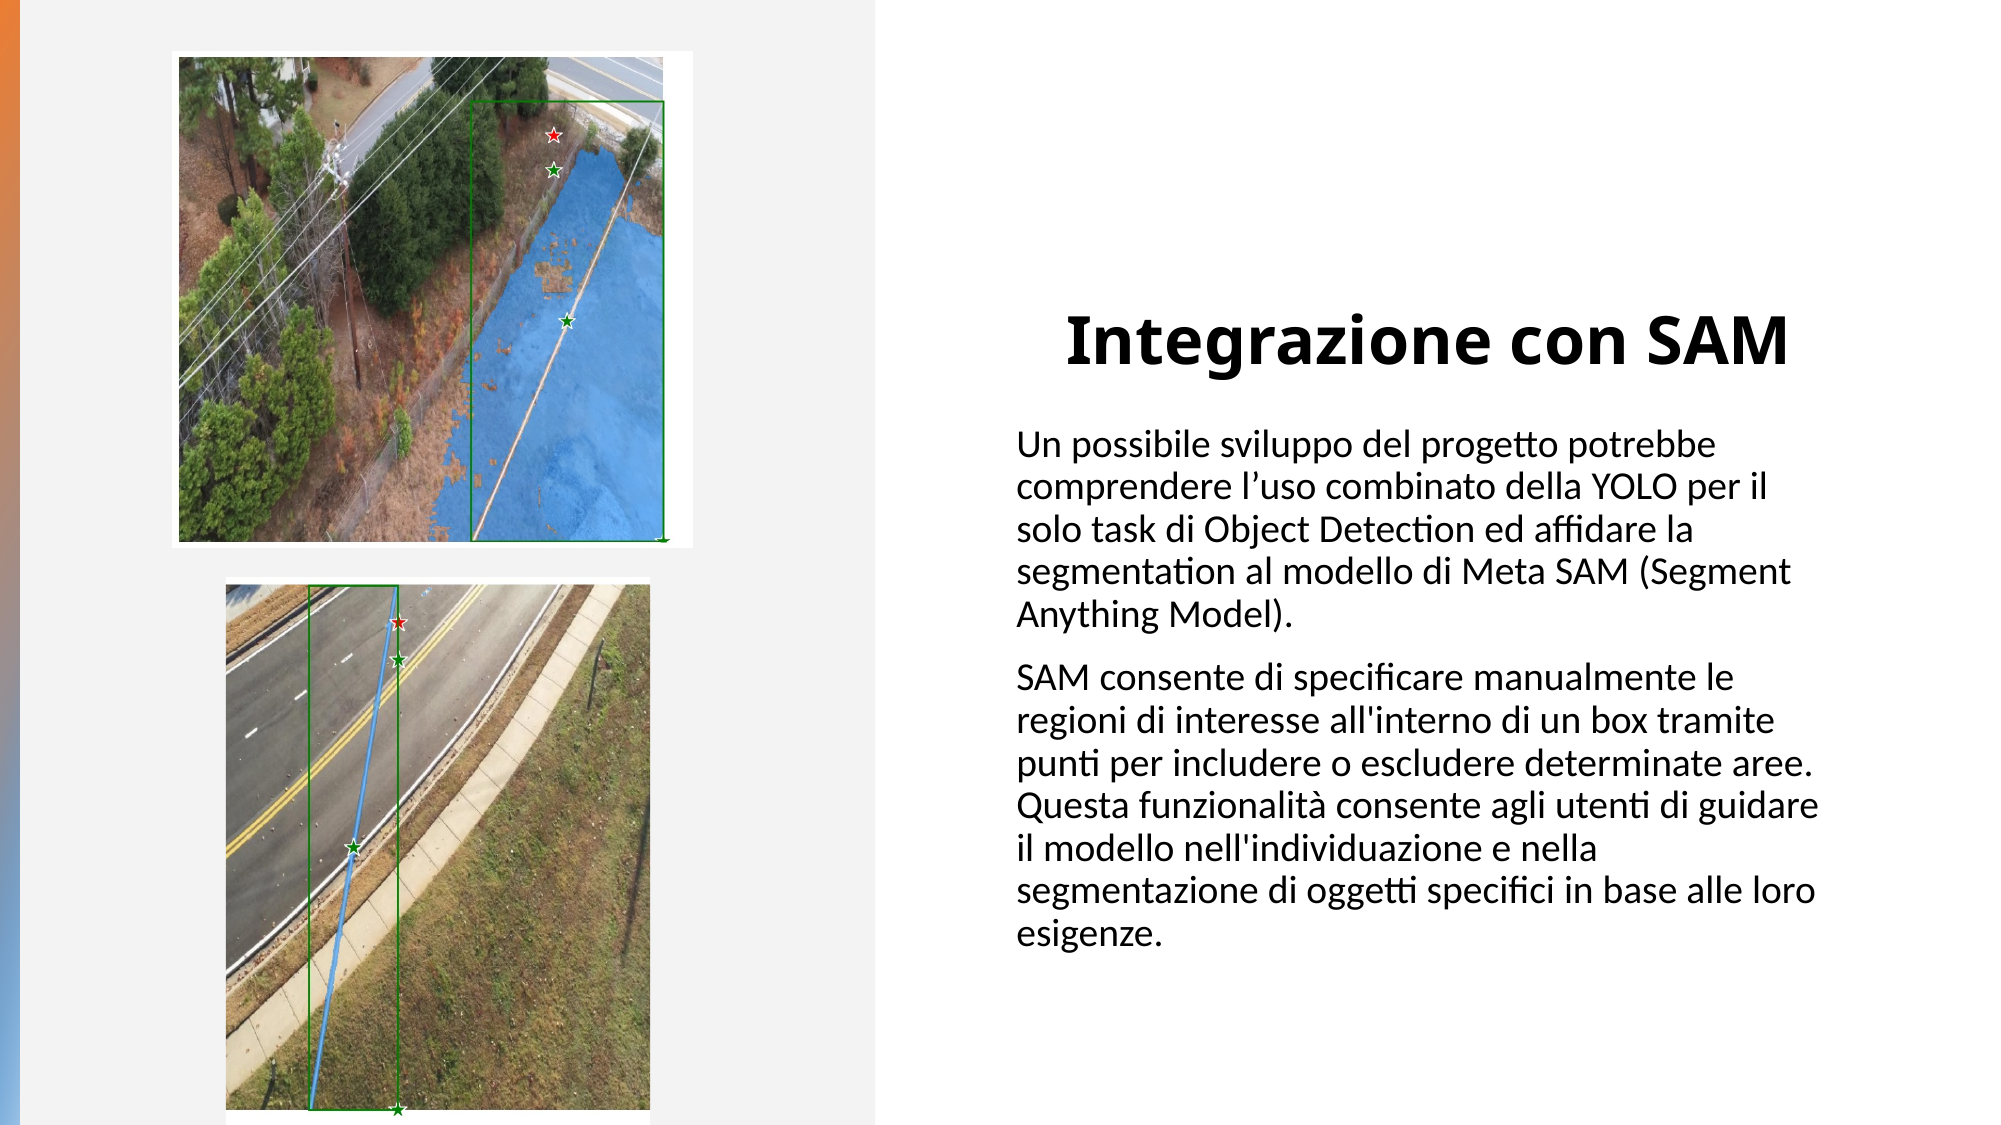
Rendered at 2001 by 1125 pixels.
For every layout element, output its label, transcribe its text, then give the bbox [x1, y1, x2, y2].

list Un possibile sviluppo del progetto potrebbe comprendere l’uso combinato della YOLO per il solo task di Object Detection ed affidare la segmentation al modello di Meta SAM (Segment Anything Model). SAM consente di specificare manualmente le regioni di interesse all'interno di un box tramite punti per includere o escludere determinate aree. Questa funzionalità consente agli utenti di guidare il modello nell'individuazione e nella segmentazione di oggetti specifici in base alle loro esigenze. [1001, 415, 1858, 982]
text_box [20, 0, 876, 1125]
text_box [0, 0, 20, 1125]
picture [225, 577, 651, 1125]
picture [172, 51, 693, 548]
title Integrazione con SAM [1001, 121, 1858, 387]
